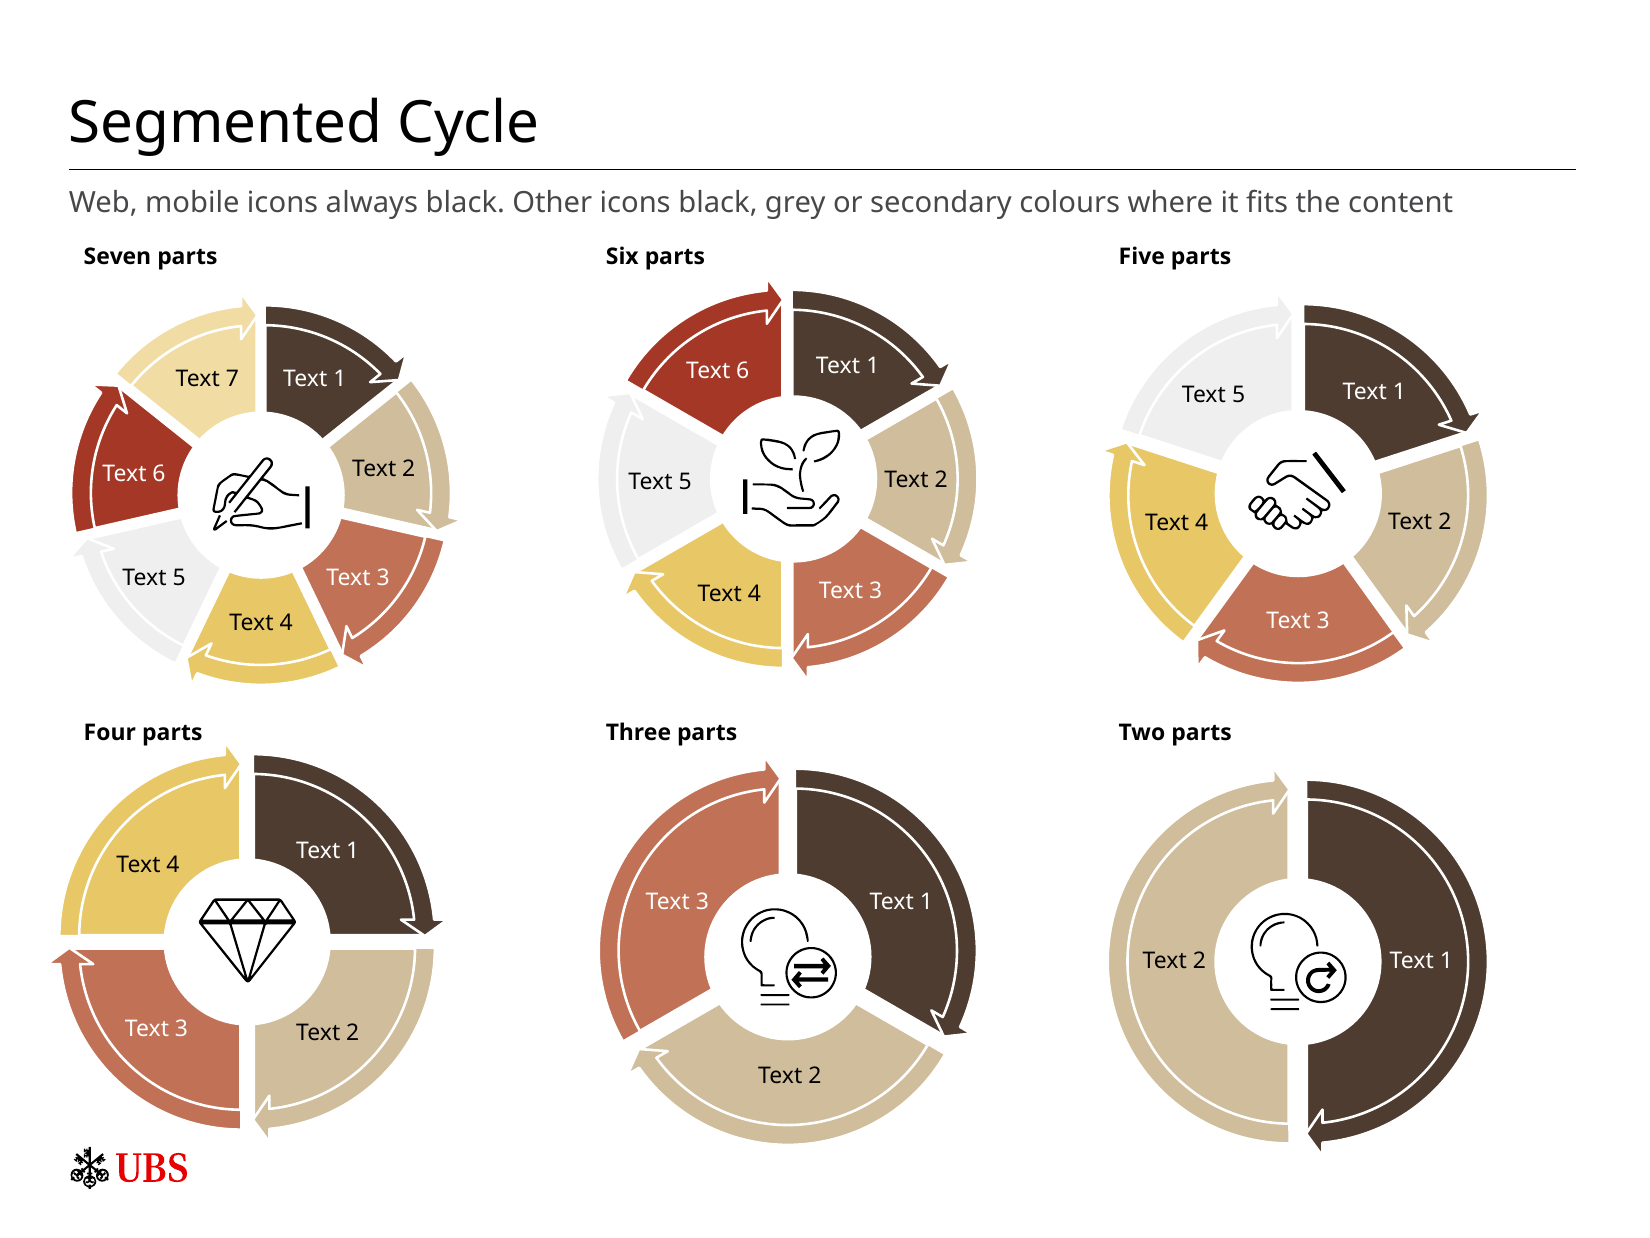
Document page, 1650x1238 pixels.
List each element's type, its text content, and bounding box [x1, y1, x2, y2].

text_box Five parts [1103, 234, 1575, 294]
picture [1246, 440, 1348, 542]
text_box Two parts [1103, 710, 1575, 769]
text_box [57, 291, 465, 699]
picture [210, 443, 312, 545]
text_box Seven parts [68, 234, 540, 293]
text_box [585, 755, 991, 1159]
text_box Three parts [591, 709, 1063, 769]
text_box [1094, 766, 1502, 1157]
picture [1248, 911, 1350, 1012]
picture [196, 889, 298, 991]
text_box Six parts [591, 234, 1063, 293]
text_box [583, 276, 991, 682]
title Segmented Cycle [68, 0, 1577, 155]
text_box Web, mobile icons always black. Other icons black, grey or secondary colours where it fits the content [68, 183, 1577, 229]
picture [741, 427, 842, 529]
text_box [45, 740, 449, 1144]
picture [738, 906, 840, 1008]
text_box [1095, 290, 1502, 697]
text_box Four parts [68, 709, 540, 769]
